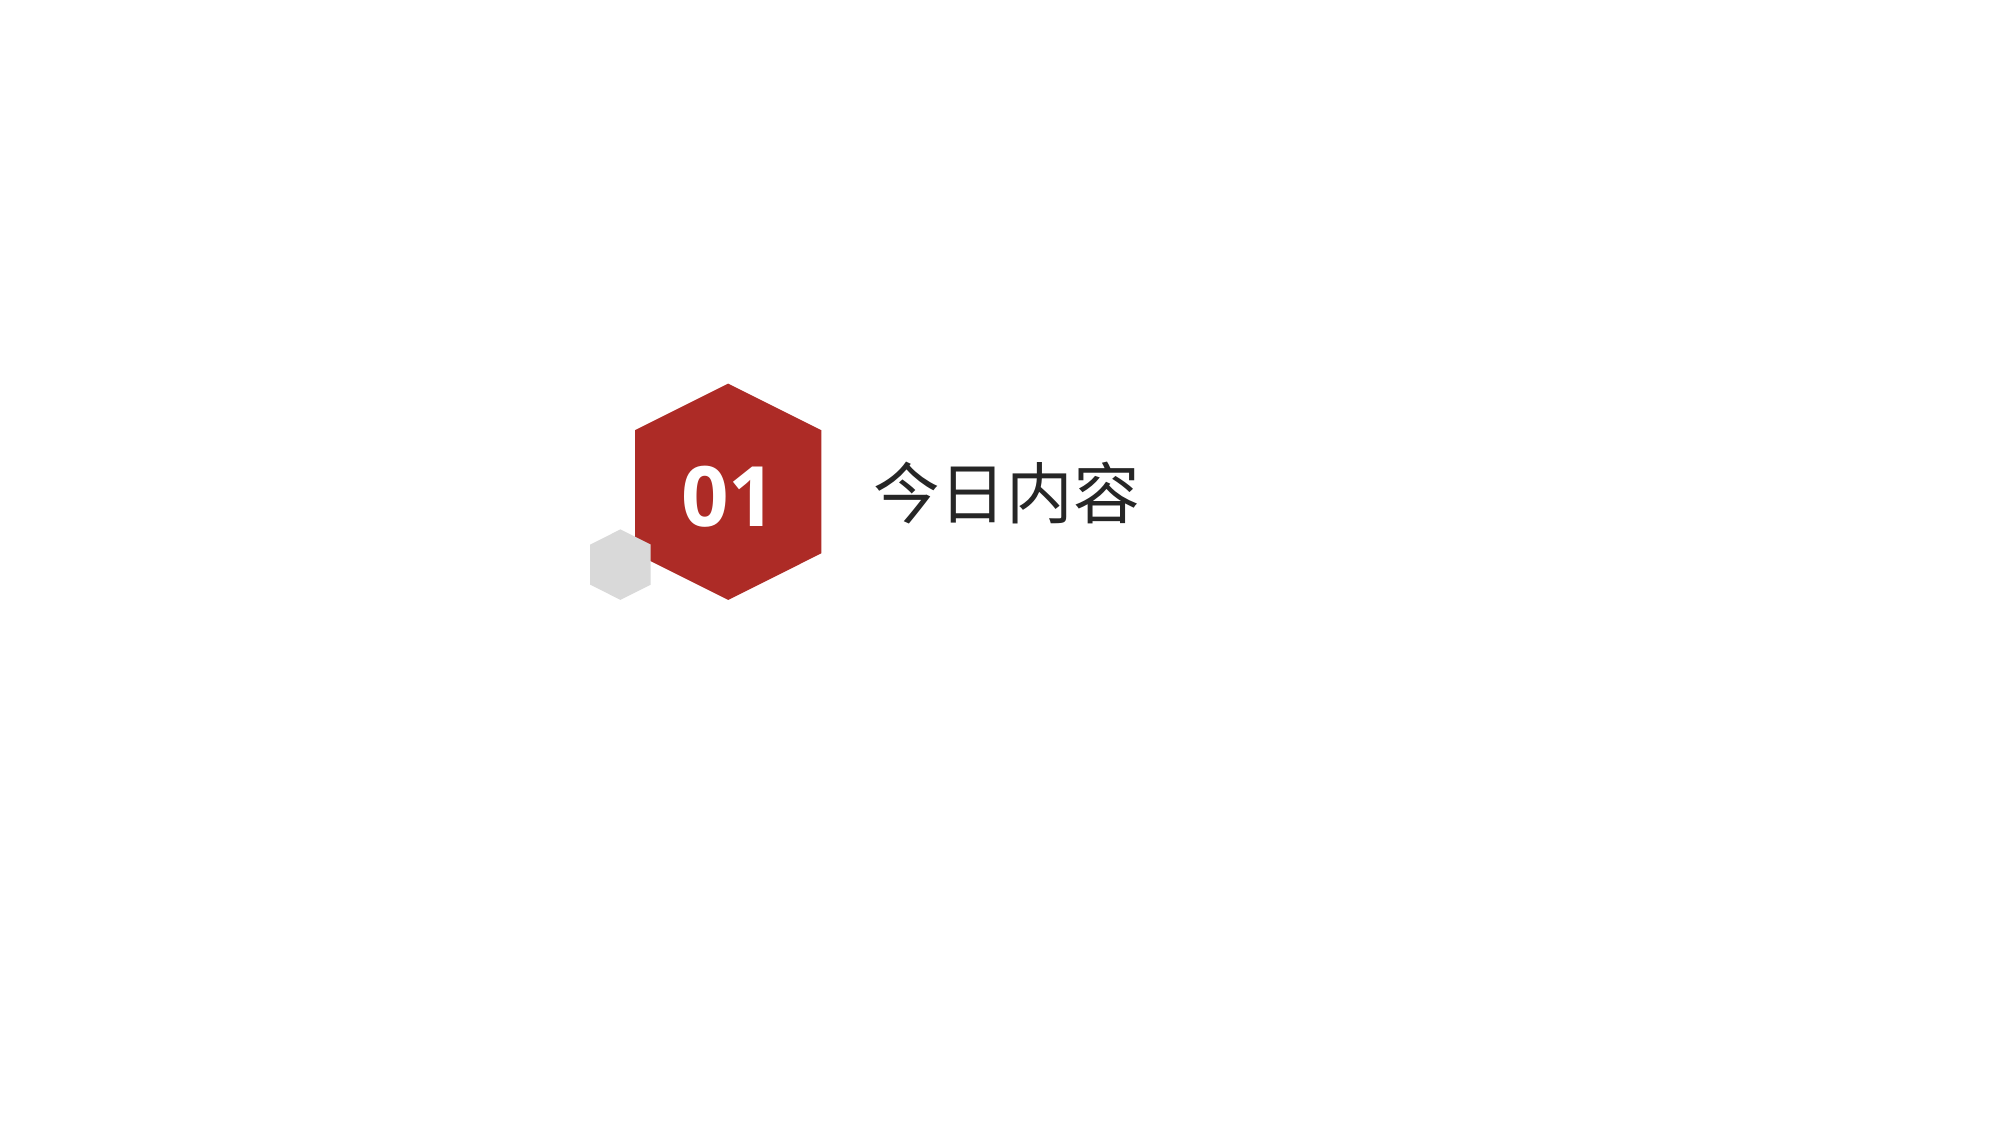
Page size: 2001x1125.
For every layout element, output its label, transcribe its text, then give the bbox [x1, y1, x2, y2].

list 01 [636, 404, 822, 594]
title 今日内容 [858, 453, 1950, 672]
